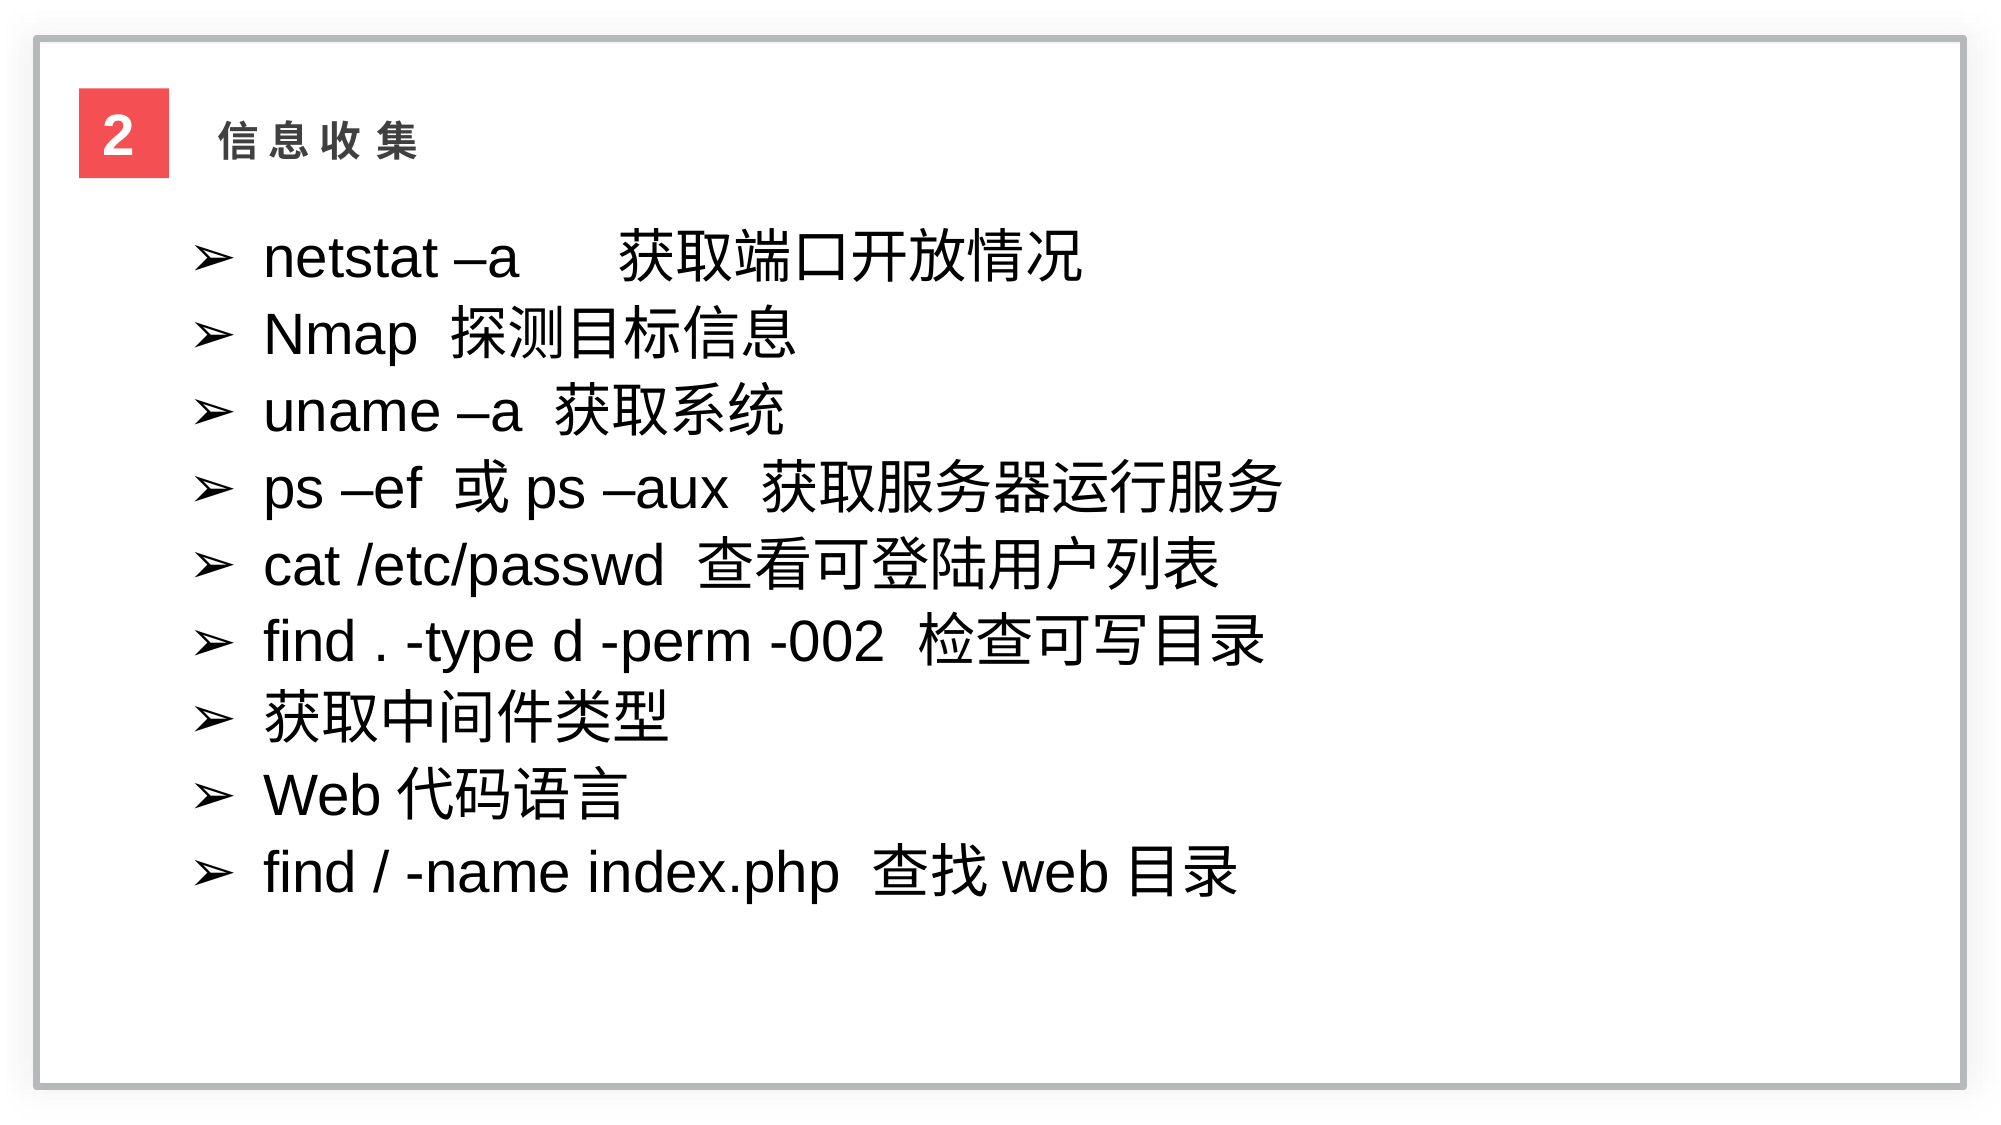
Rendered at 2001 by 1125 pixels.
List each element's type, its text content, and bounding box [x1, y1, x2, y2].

text_box 23 [100, 95, 151, 238]
text_box 信 息 收 集 [215, 112, 484, 165]
picture [0, 5, 2000, 1119]
text_box netstat –a 获取端口开放情况 Nmap 探测目标信息 uname –a 获取系统 ps –ef 或ps –aux 获取服务器运行服务 cat /etc/passwd 查看可登陆用户列表 find . -type d -perm -002 检查可写目录 获取中间件类型 Web代码语言 find / -name index.php 查找web目录 [186, 210, 1710, 904]
